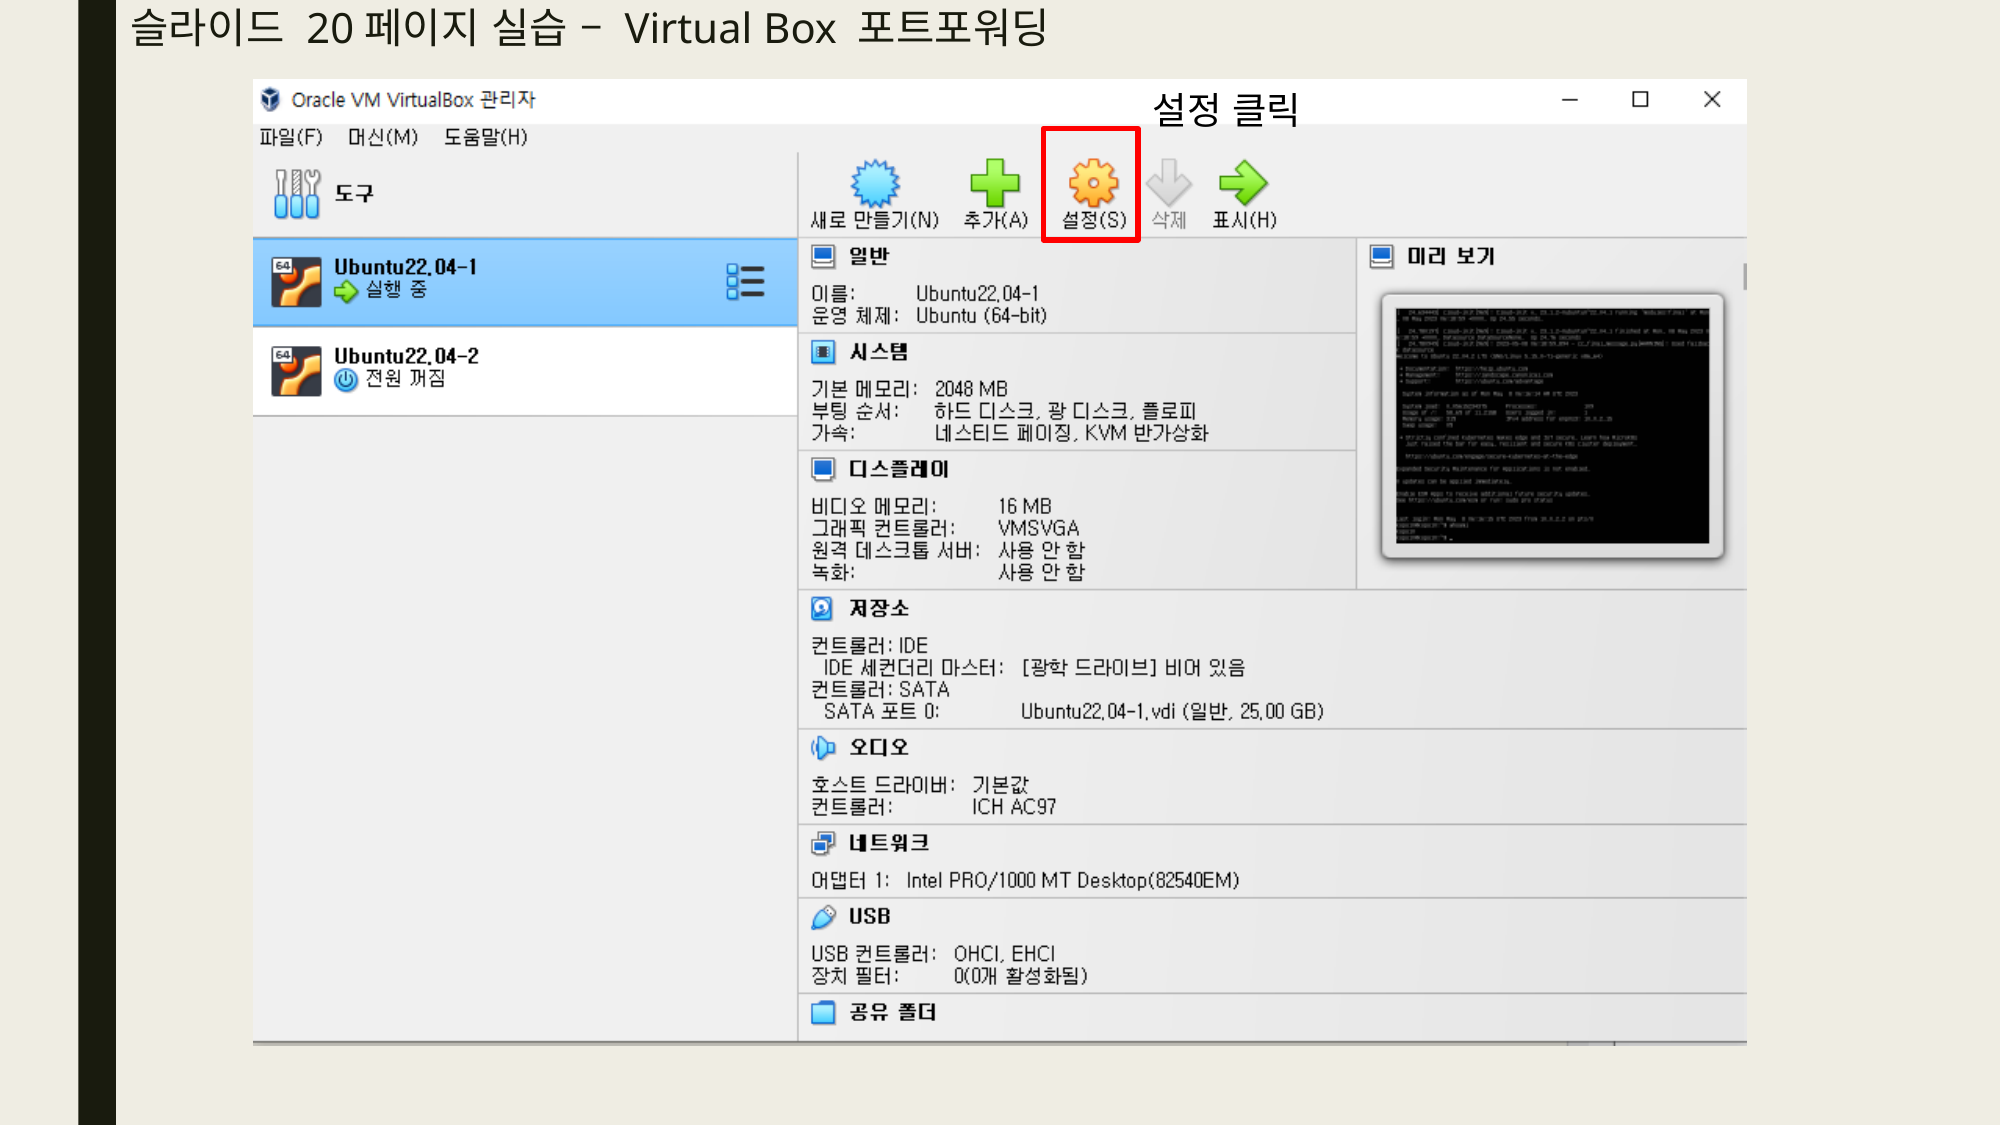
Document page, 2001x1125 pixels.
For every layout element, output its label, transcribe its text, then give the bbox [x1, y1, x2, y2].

picture [253, 79, 1747, 1046]
title 슬라이드 20페이지 실습 – Virtual Box 포트포워딩 [115, 0, 1691, 79]
